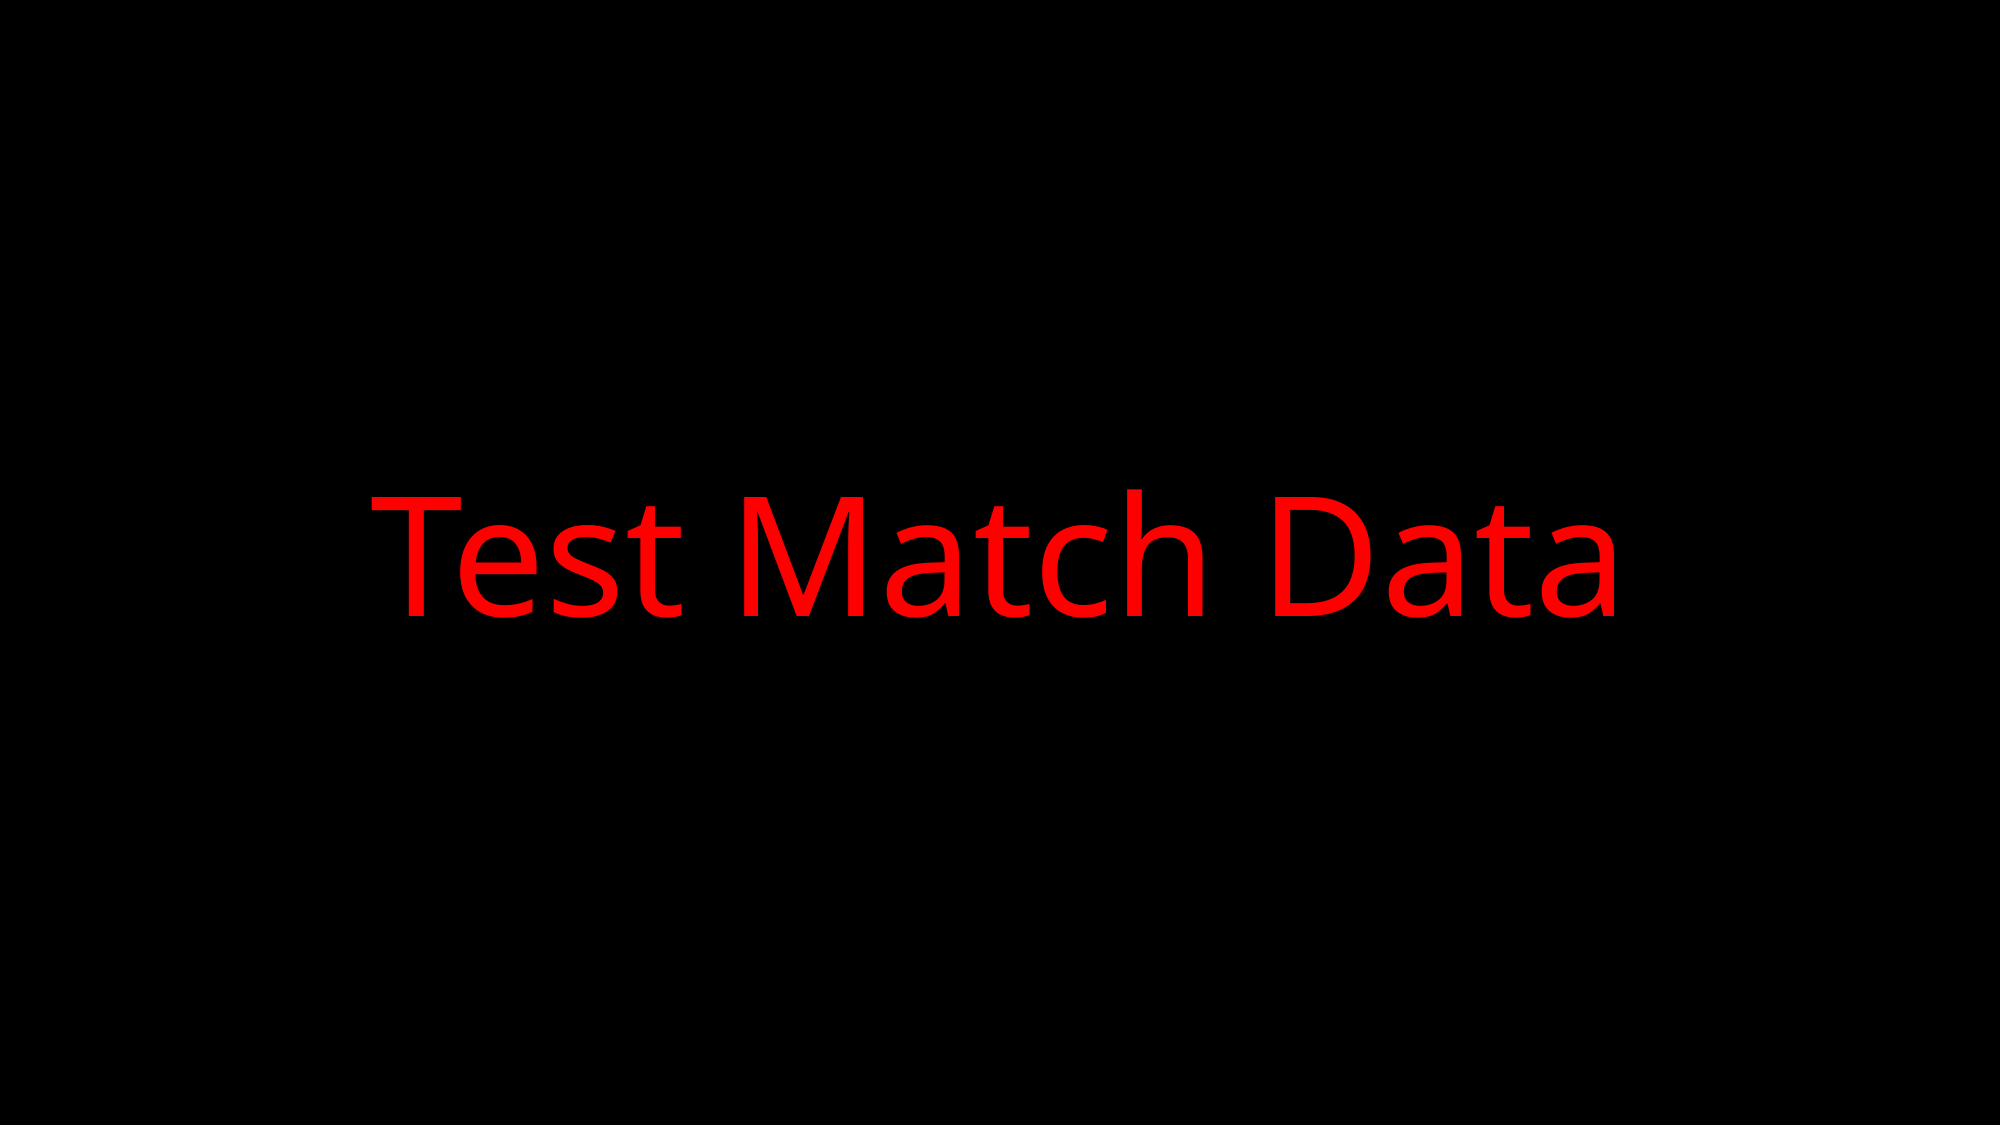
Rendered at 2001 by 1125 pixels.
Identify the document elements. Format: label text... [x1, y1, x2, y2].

title Test Match Data [137, 453, 1863, 672]
